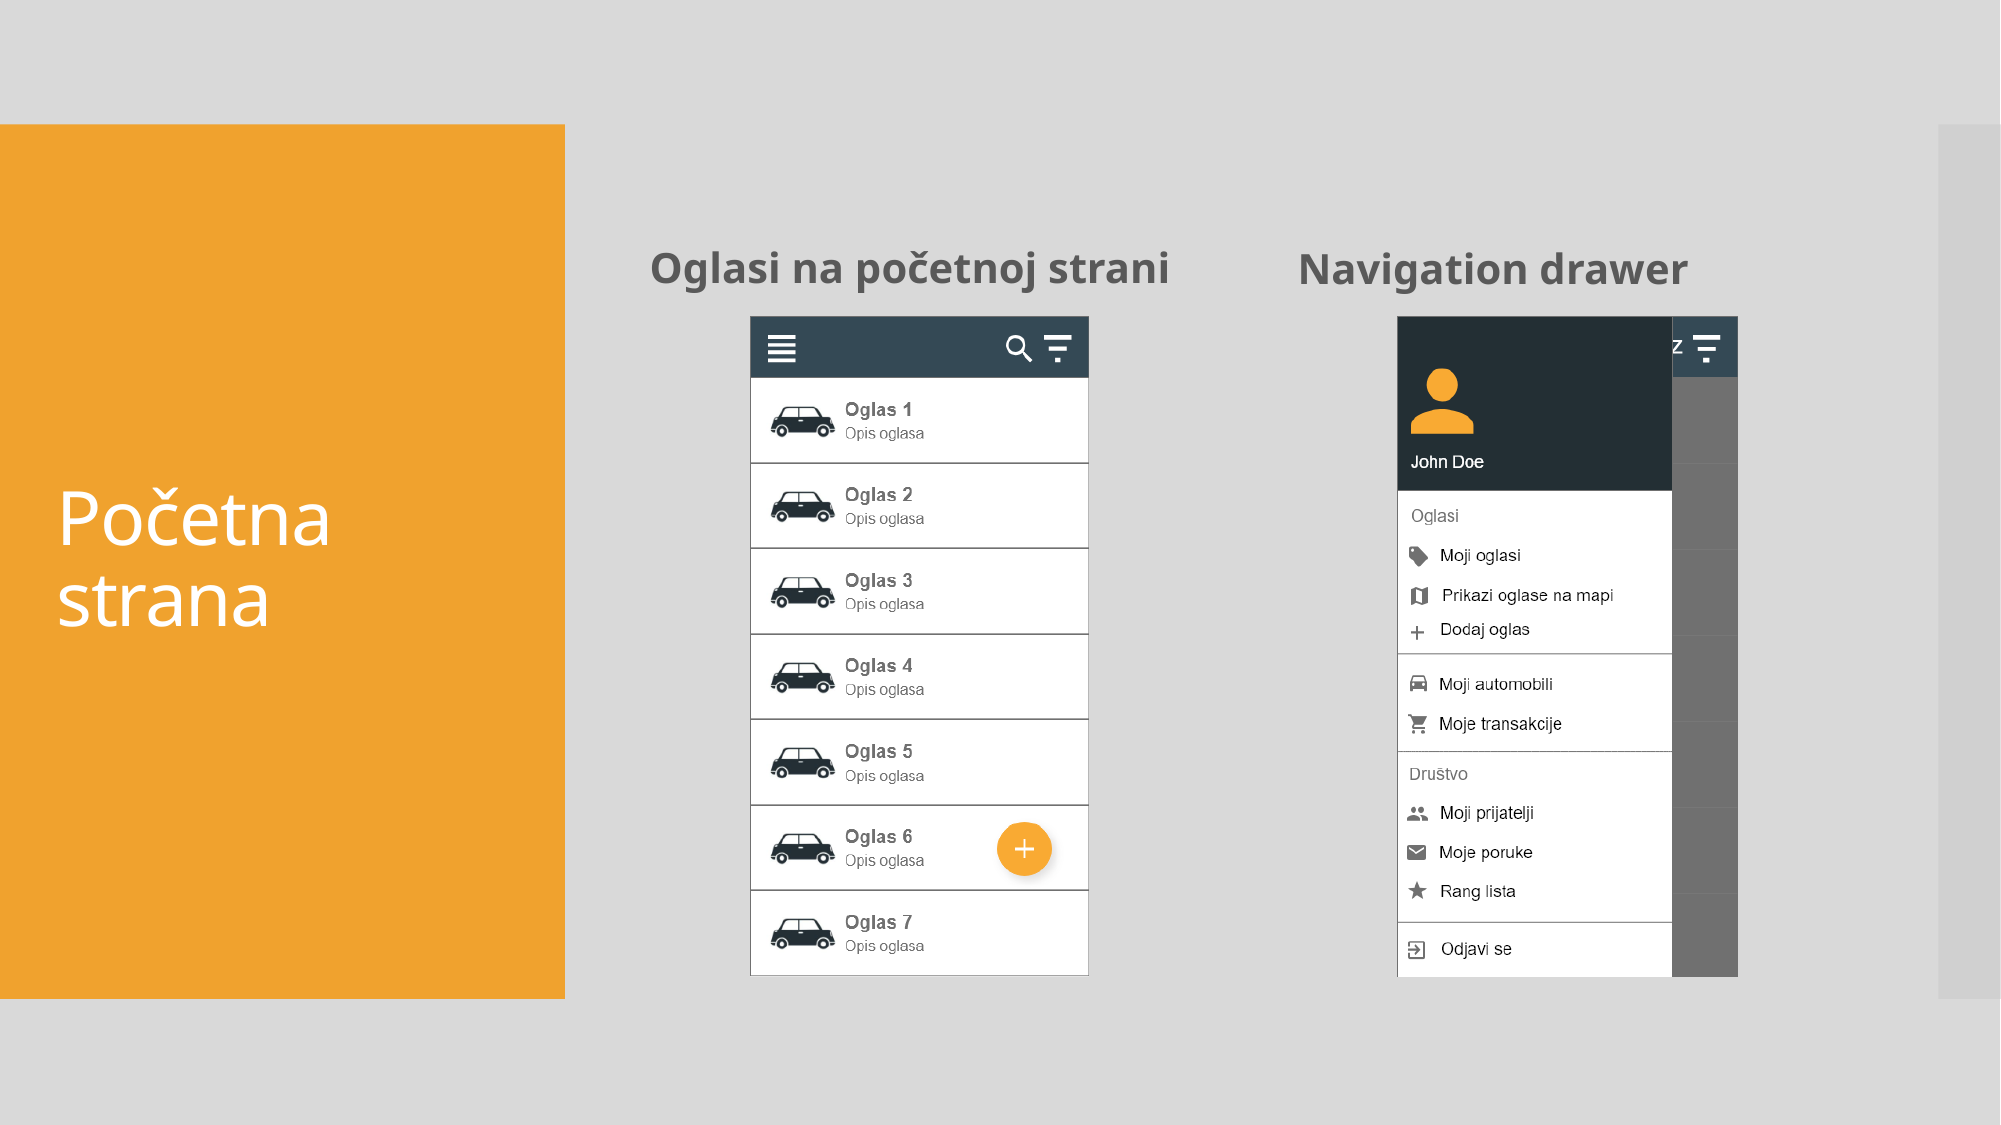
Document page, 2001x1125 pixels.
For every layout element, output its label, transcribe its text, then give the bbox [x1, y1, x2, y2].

list Oglasi na početnoj strani [634, 167, 1205, 301]
list Navigation drawer [1282, 167, 1853, 302]
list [750, 316, 1089, 978]
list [1397, 316, 1738, 978]
title Početna strana [41, 184, 525, 940]
